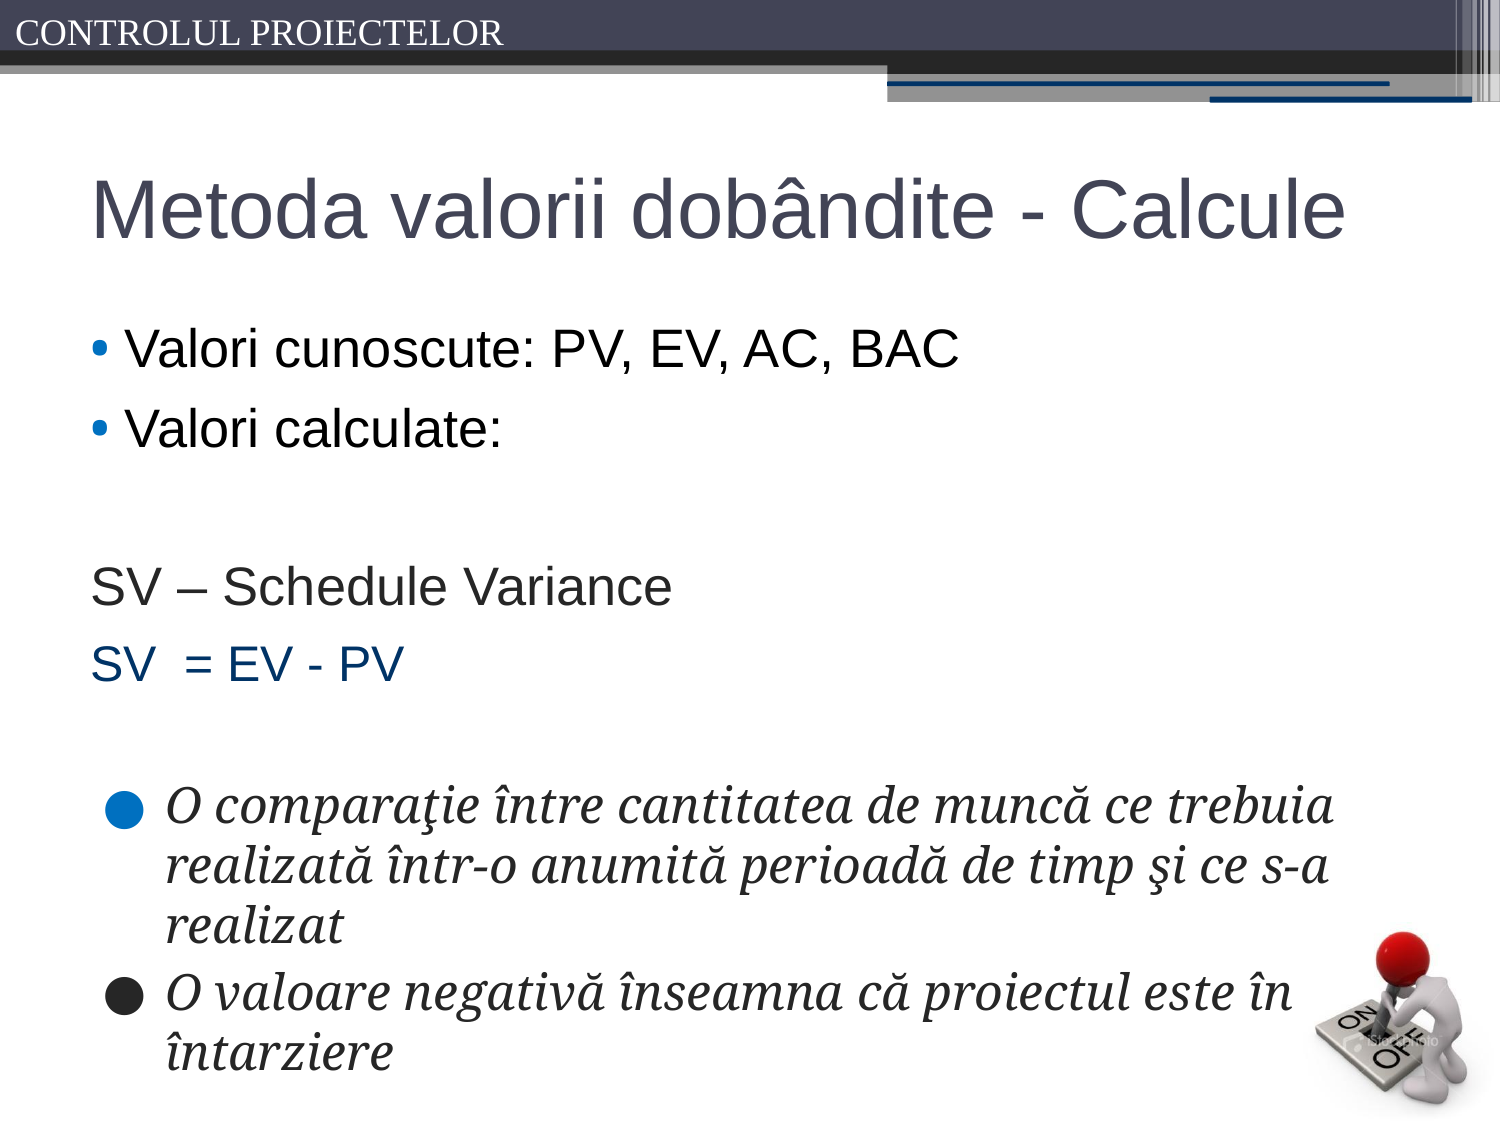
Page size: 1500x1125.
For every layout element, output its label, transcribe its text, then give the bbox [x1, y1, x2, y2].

picture [1297, 922, 1500, 1125]
list • Valori cunoscute: PV, EV, AC, BAC • Valori calculate: SV – Schedule Variance SV = EV - PV O comparaţie între cantitatea de muncă ce trebuia realizată într-o anumită perioadă de timp şi ce s-a realizat O valoare negativă înseamna că proiectul este în întarziere [75, 304, 1425, 1079]
title Metoda valorii dobândite - Calcule [75, 117, 1425, 293]
